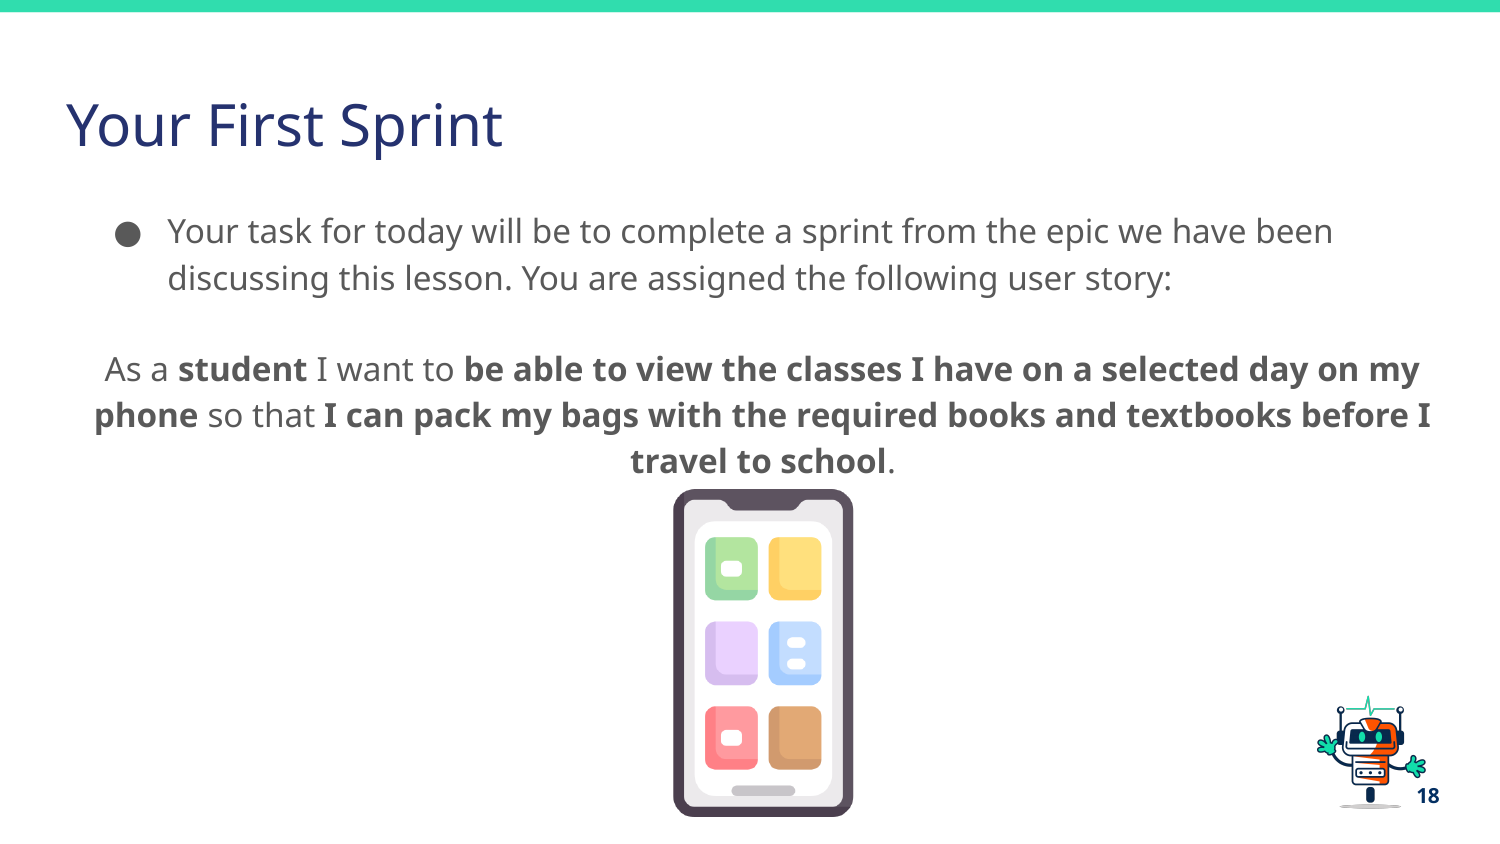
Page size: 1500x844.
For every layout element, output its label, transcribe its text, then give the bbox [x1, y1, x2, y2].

title Your First Sprint [51, 72, 1449, 167]
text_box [1309, 687, 1456, 830]
text_box Your task for today will be to complete a sprint from the epic we have been discussing this lesson. You are assigned the following user story: As a student I want to be able to view the classes I have on a selected day on my phone so that I can pack my bags with the required books and textbooks before I travel to school. [77, 189, 1449, 635]
picture [599, 489, 927, 817]
text_box [0, 0, 1500, 13]
